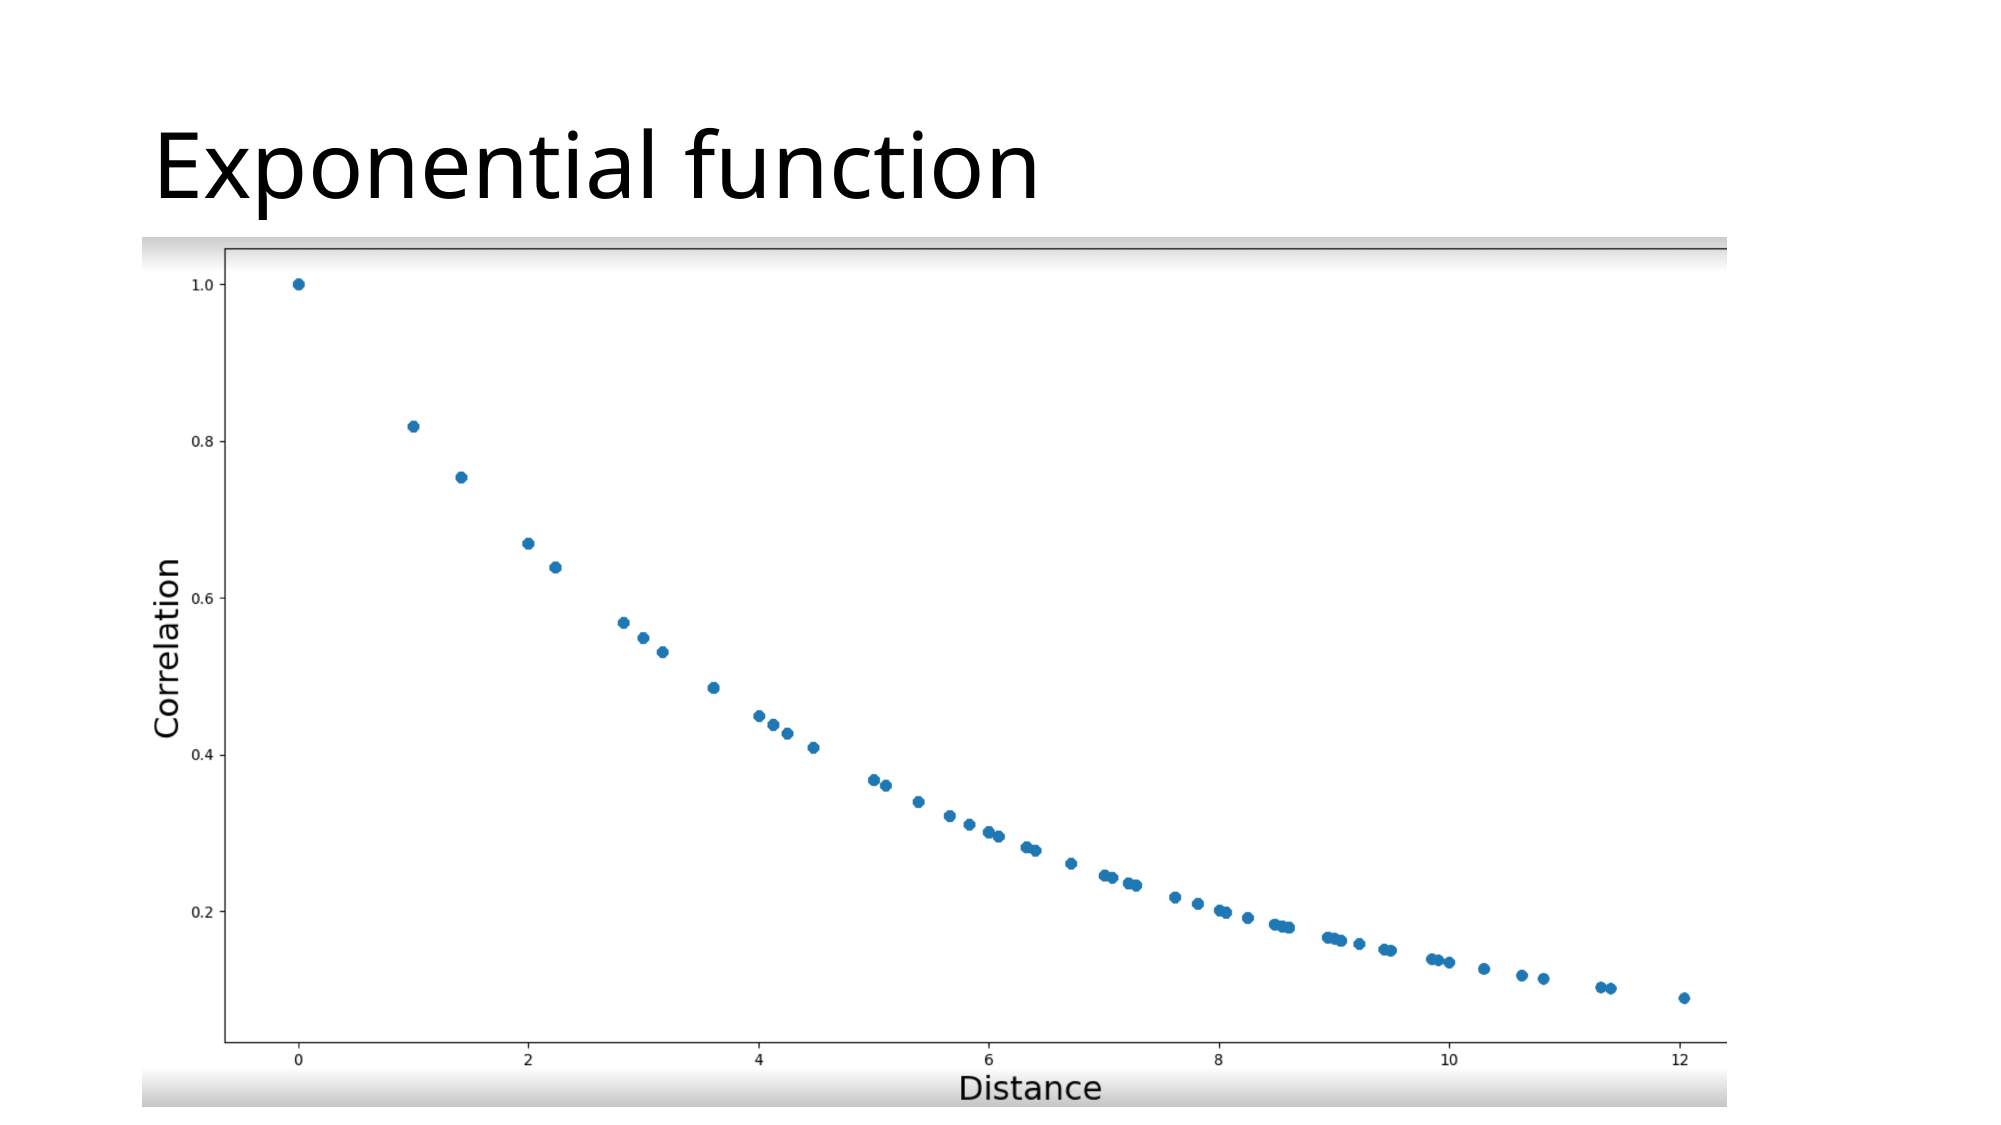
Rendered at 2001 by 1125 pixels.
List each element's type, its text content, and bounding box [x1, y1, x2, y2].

title Exponential function [137, 59, 1863, 278]
picture [142, 237, 1727, 1107]
